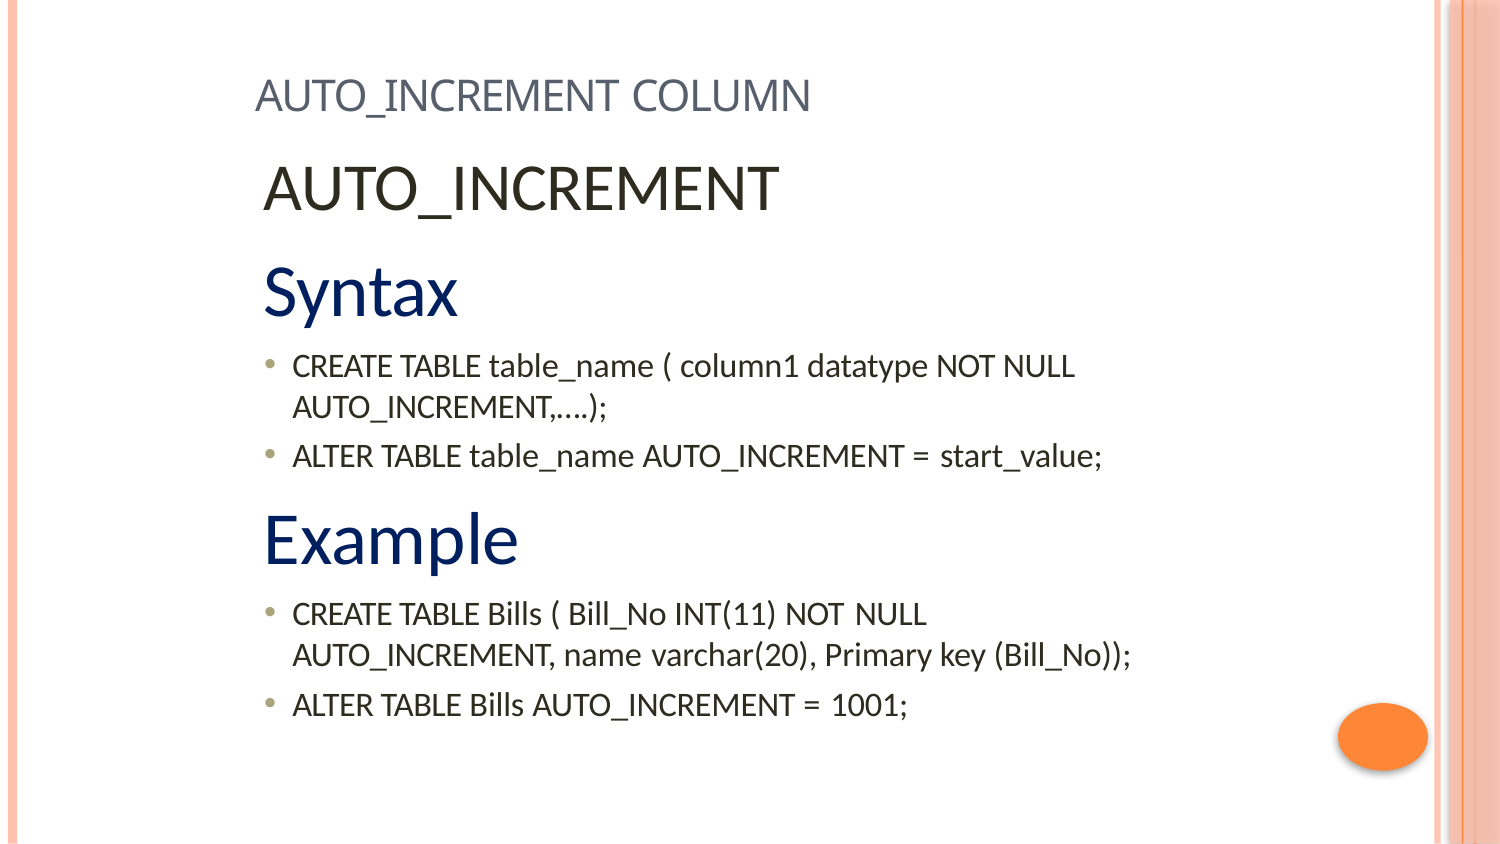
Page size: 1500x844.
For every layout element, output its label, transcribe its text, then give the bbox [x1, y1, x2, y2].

title AUTO_INCREMENT Column [253, 0, 1164, 121]
text_box AUTO_INCREMENT Syntax CREATE TABLE table_name ( column1 datatype NOT NULL AUTO_INCREMENT,….); ALTER TABLE table_name AUTO_INCREMENT = start_value; Example CREATE TABLE Bills ( Bill_No INT(11) NOT NULL AUTO_INCREMENT, name varchar(20), Primary key (Bill_No)); ALTER TABLE Bills AUTO_INCREMENT = 1001; [262, 126, 1263, 723]
